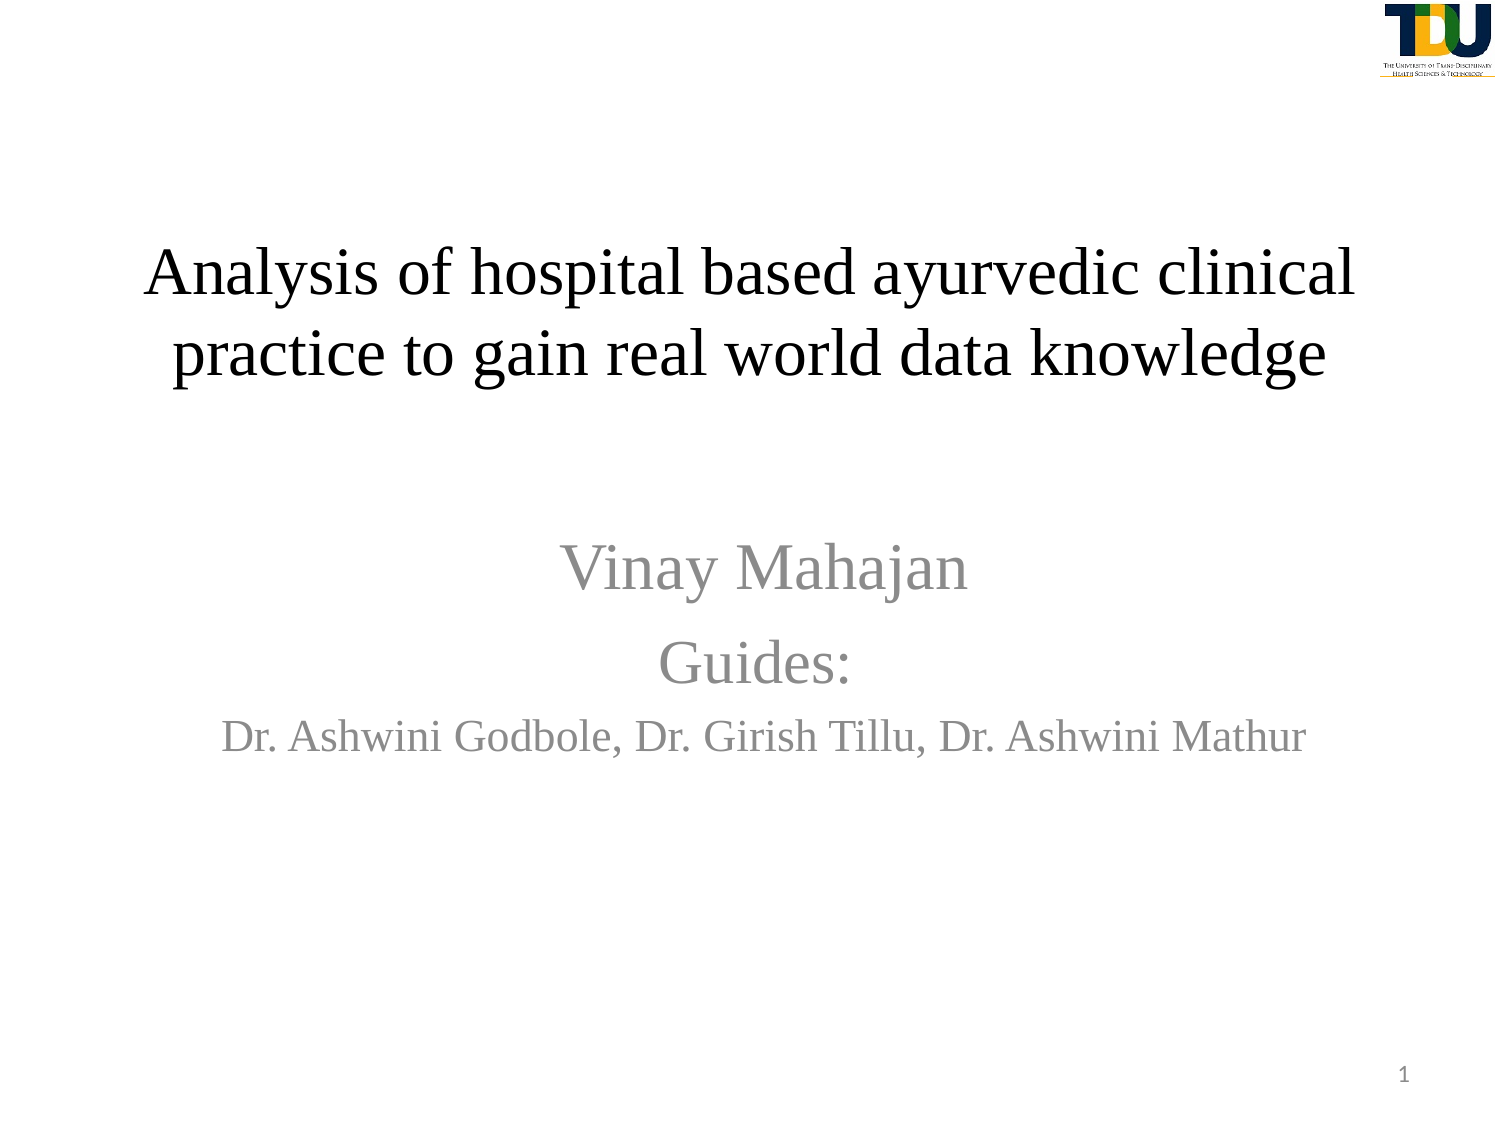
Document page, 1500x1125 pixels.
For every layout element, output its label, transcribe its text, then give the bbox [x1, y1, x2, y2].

picture [1376, 1, 1495, 77]
subtitle Vinay Mahajan Guides: Dr. Ashwini Godbole, Dr. Girish Tillu, Dr. Ashwini Mathur [183, 515, 1346, 804]
slide_number 1 [1074, 1042, 1425, 1103]
title Analysis of hospital based ayurvedic clinical practice to gain real world data knowledge [112, 187, 1388, 429]
